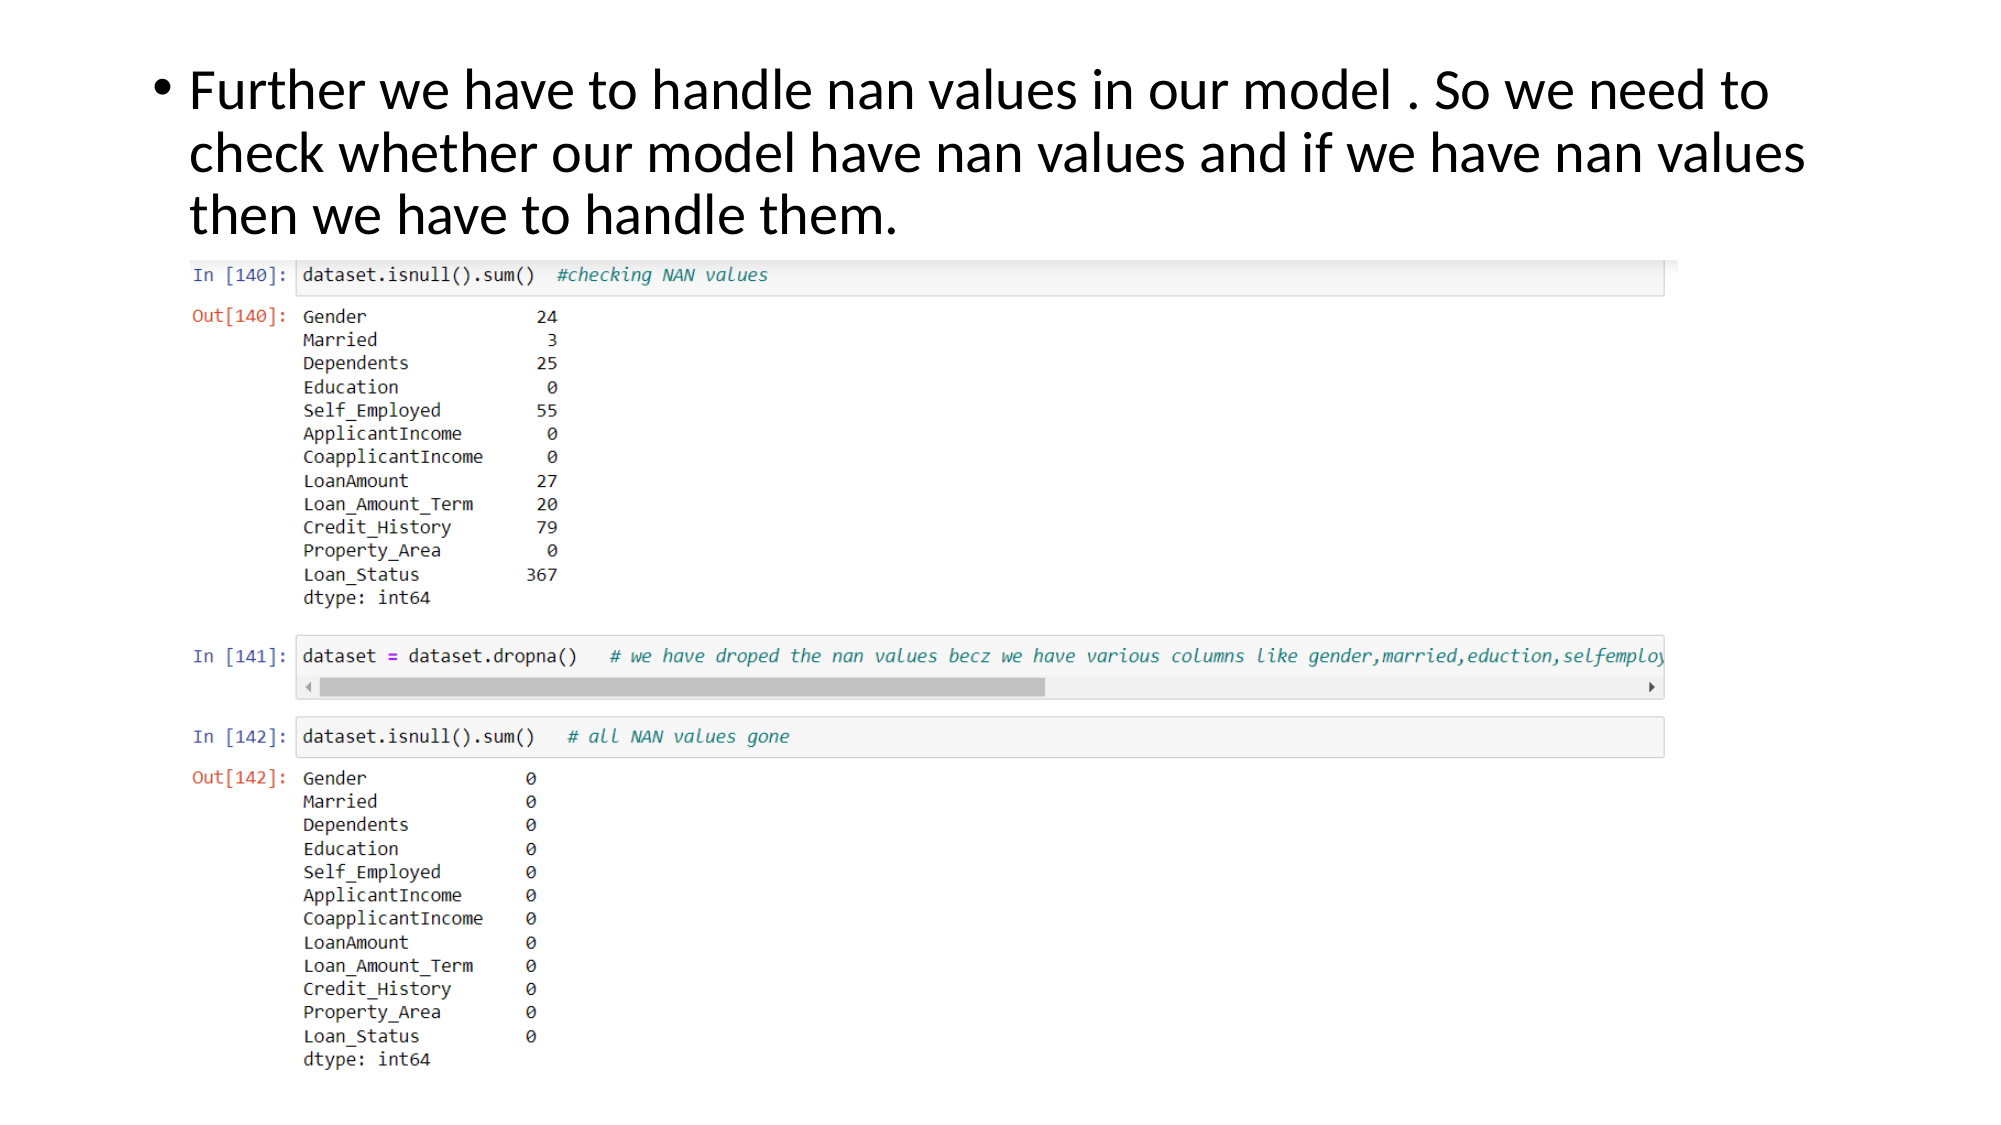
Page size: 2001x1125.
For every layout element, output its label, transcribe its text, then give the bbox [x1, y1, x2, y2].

list Further we have to handle nan values in our model . So we need to check whether our model have nan values and if we have nan values then we have to handle them. [137, 51, 1863, 1014]
picture [190, 258, 1678, 1081]
